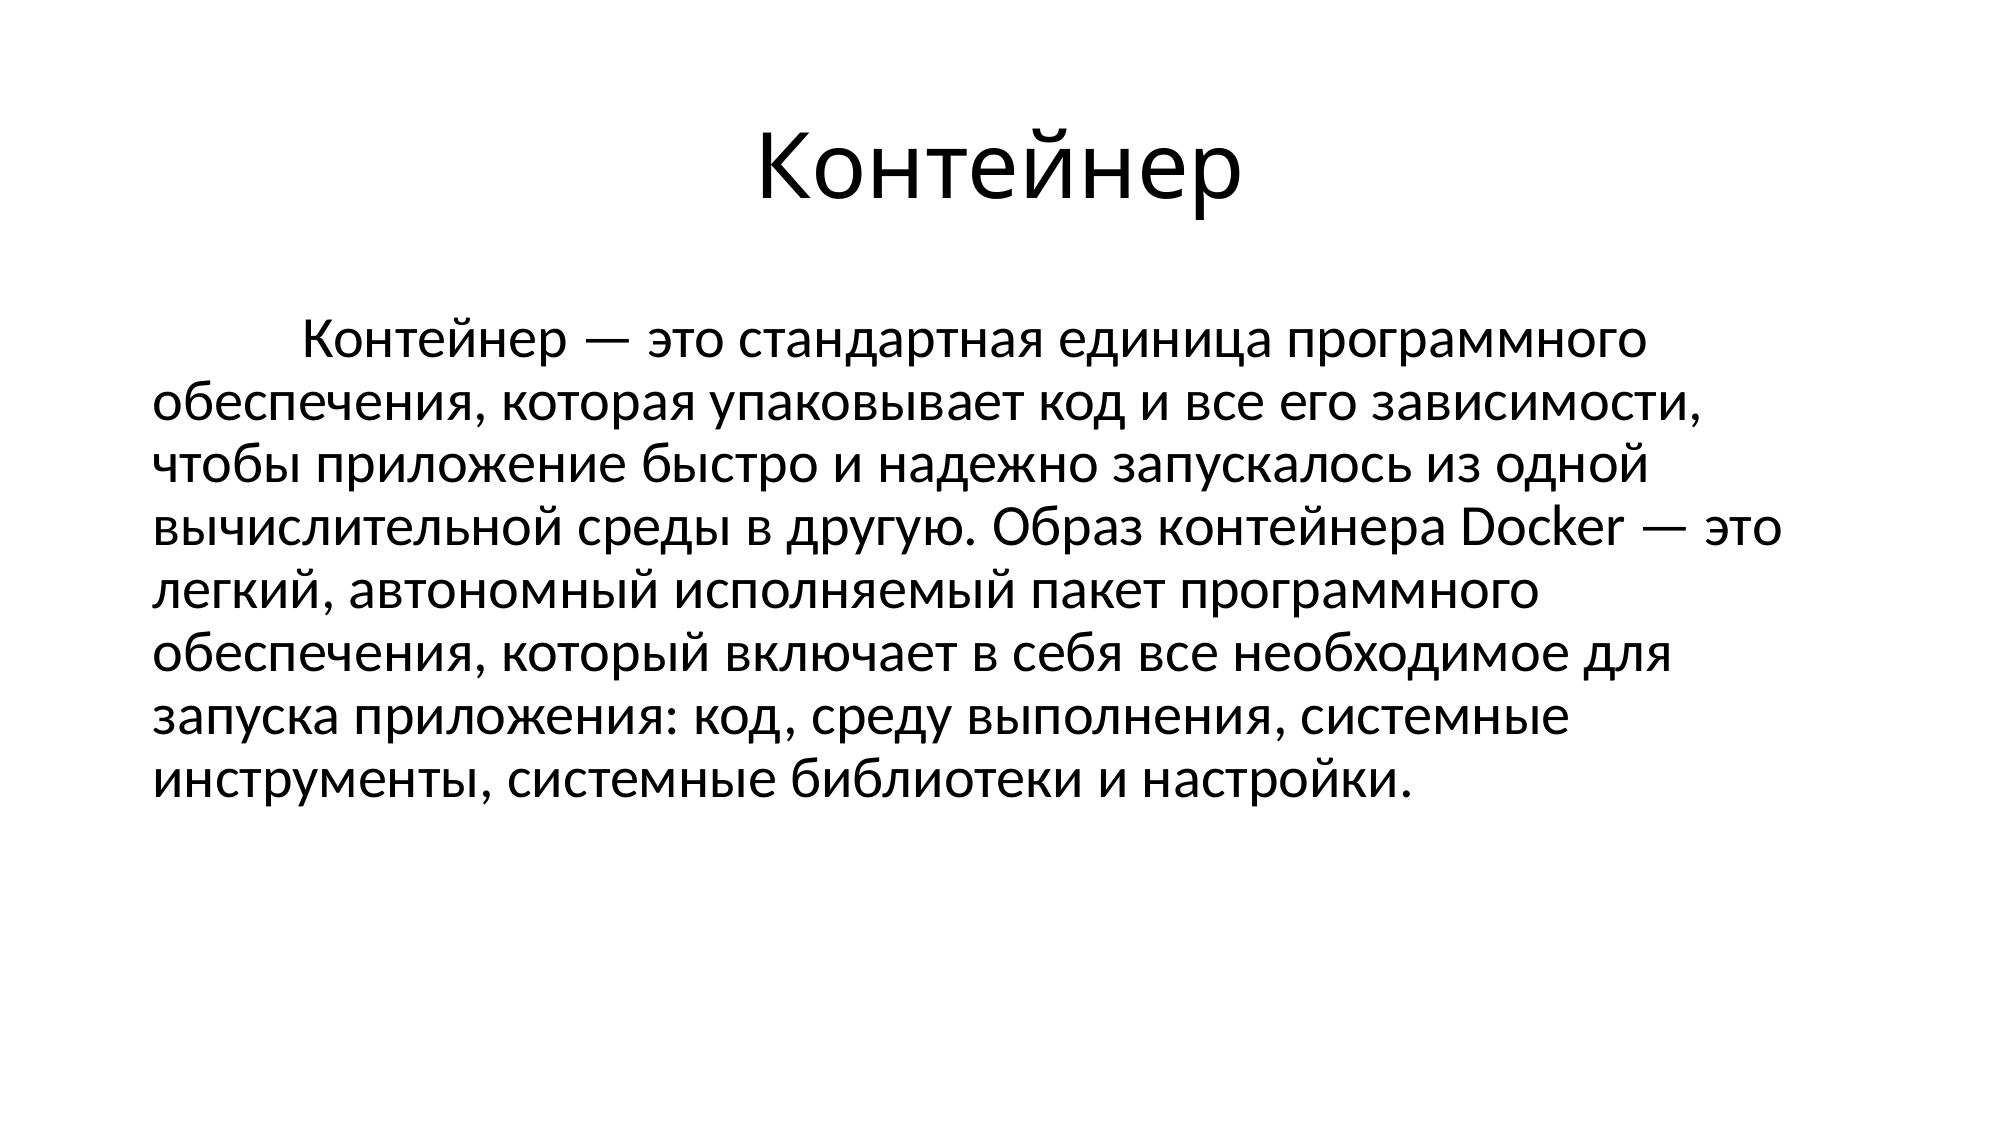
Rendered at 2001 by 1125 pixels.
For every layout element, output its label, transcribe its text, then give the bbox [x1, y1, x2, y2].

title Контейнер [137, 59, 1863, 278]
list Контейнер — это стандартная единица программного обеспечения, которая упаковывает код и все его зависимости, чтобы приложение быстро и надежно запускалось из одной вычислительной среды в другую. Образ контейнера Docker — это легкий, автономный исполняемый пакет программного обеспечения, который включает в себя все необходимое для запуска приложения: код, среду выполнения, системные инструменты, системные библиотеки и настройки. [137, 299, 1863, 1014]
